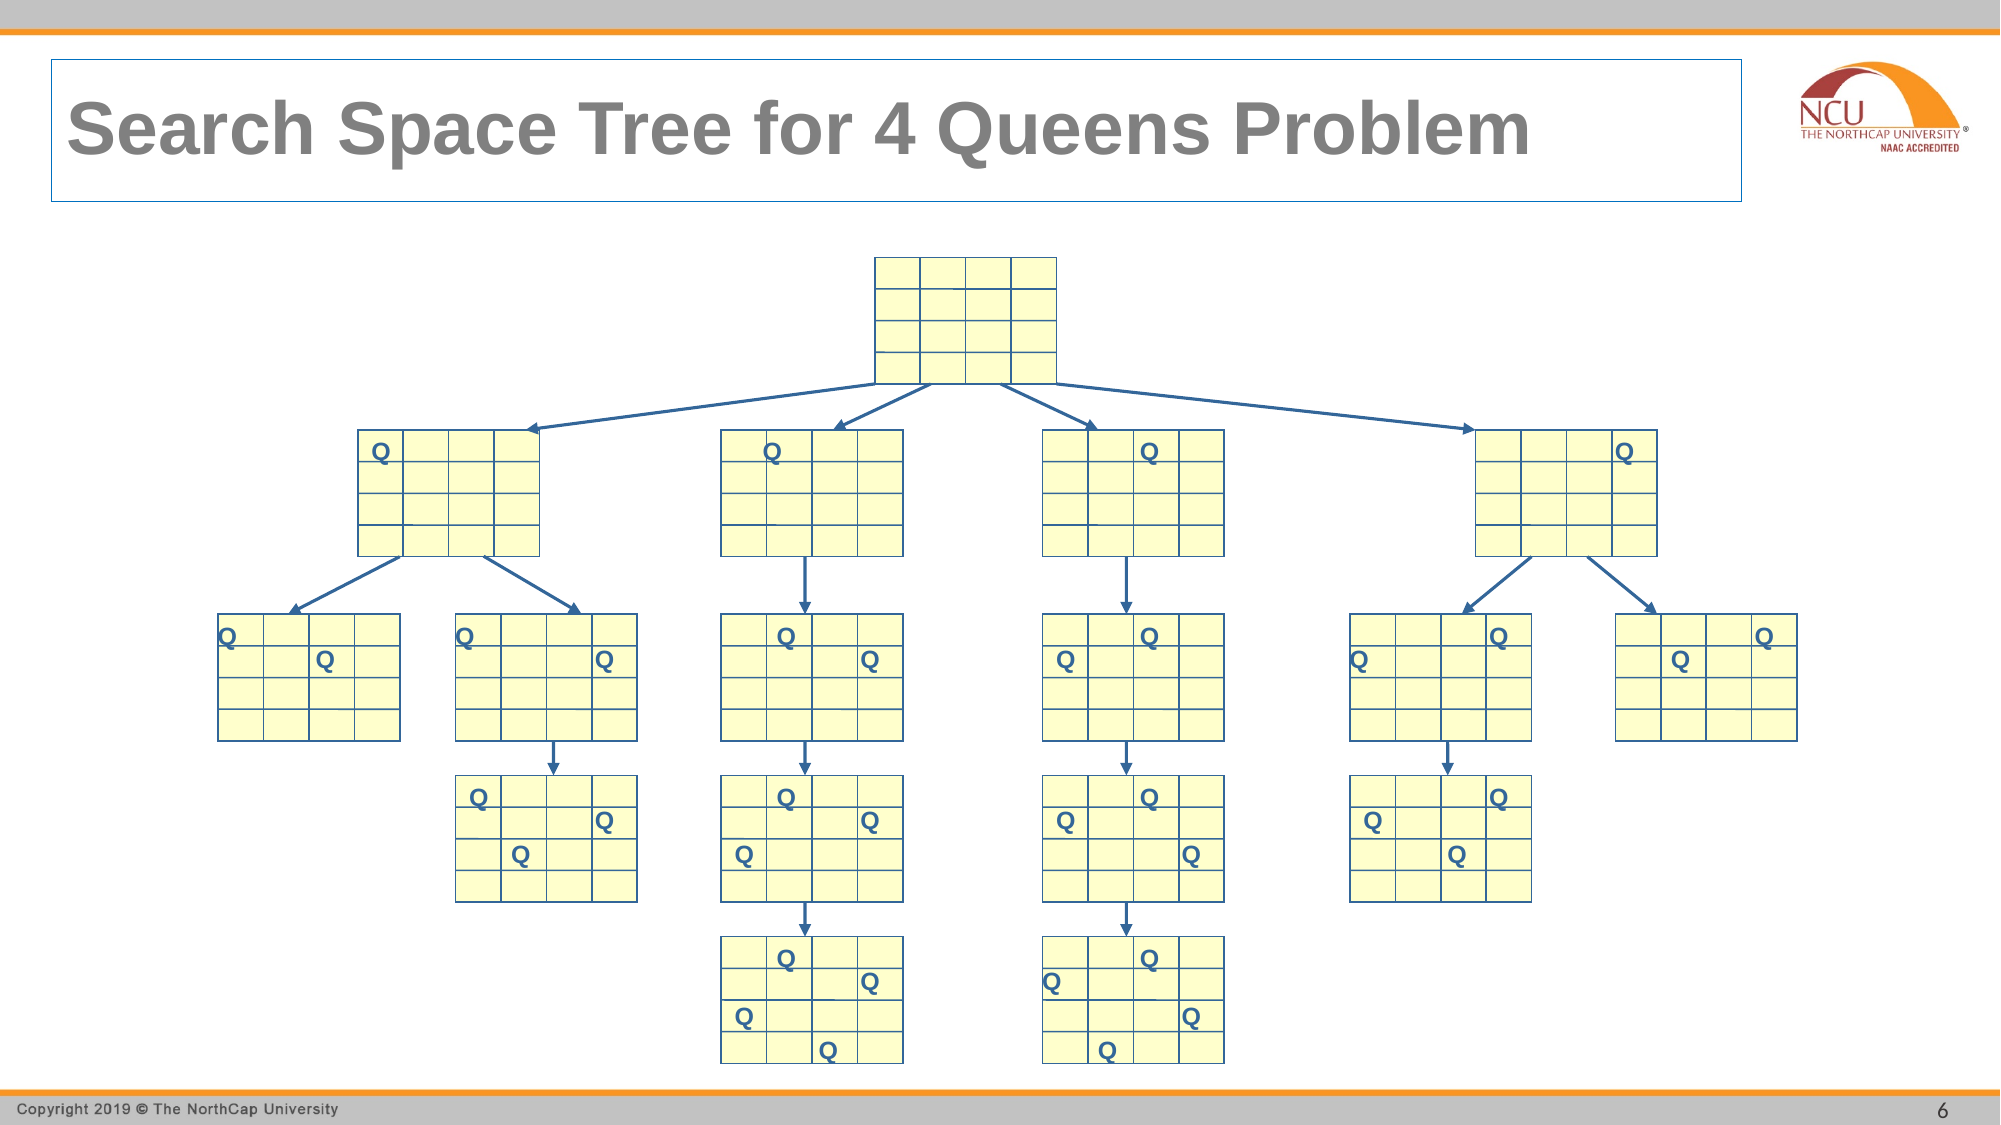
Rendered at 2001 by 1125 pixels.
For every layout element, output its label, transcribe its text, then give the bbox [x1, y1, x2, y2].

slide_number 6 [1791, 1094, 1964, 1125]
title Search Space Tree for 4 Queens Problem [51, 59, 1742, 202]
picture [0, 0, 2000, 1125]
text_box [218, 257, 1797, 1071]
